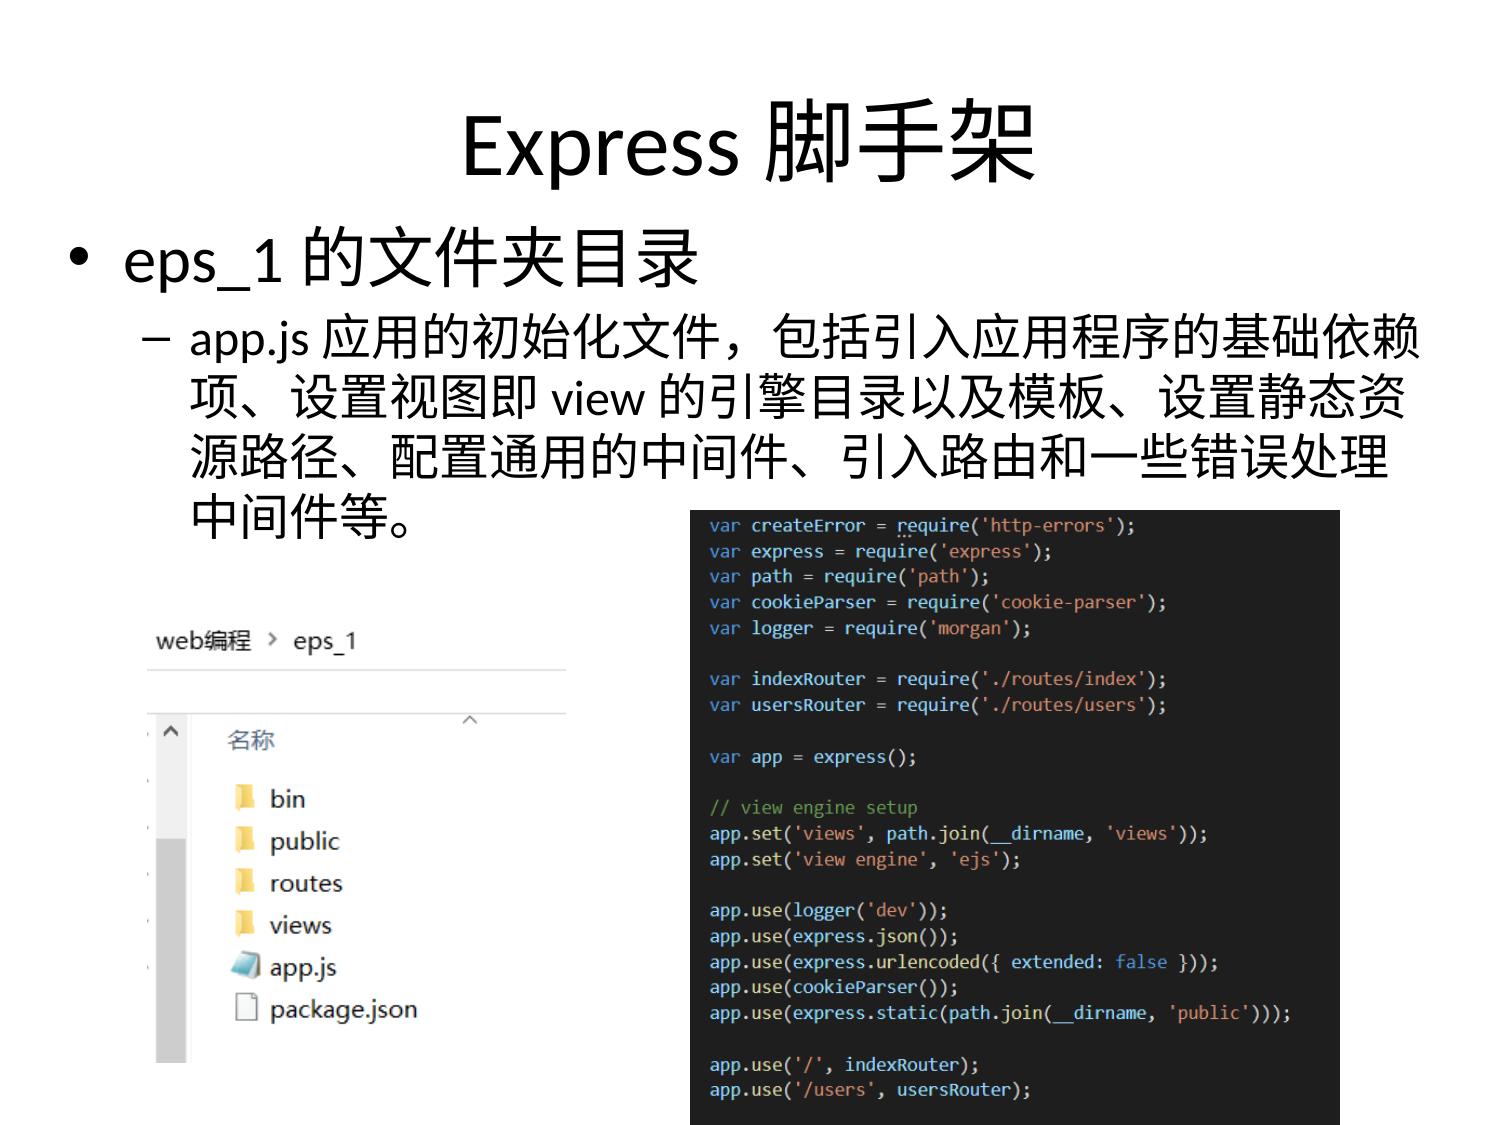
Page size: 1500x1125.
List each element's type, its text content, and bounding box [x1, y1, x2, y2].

picture [147, 611, 566, 1063]
picture [690, 510, 1340, 1125]
list eps_1的文件夹目录 app.js应用的初始化文件，包括引入应用程序的基础依赖项、设置视图即view的引擎目录以及模板、设置静态资源路径、配置通用的中间件、引入路由和一些错误处理中间件等。 [52, 208, 1448, 1016]
title Express脚手架 [75, 45, 1425, 208]
